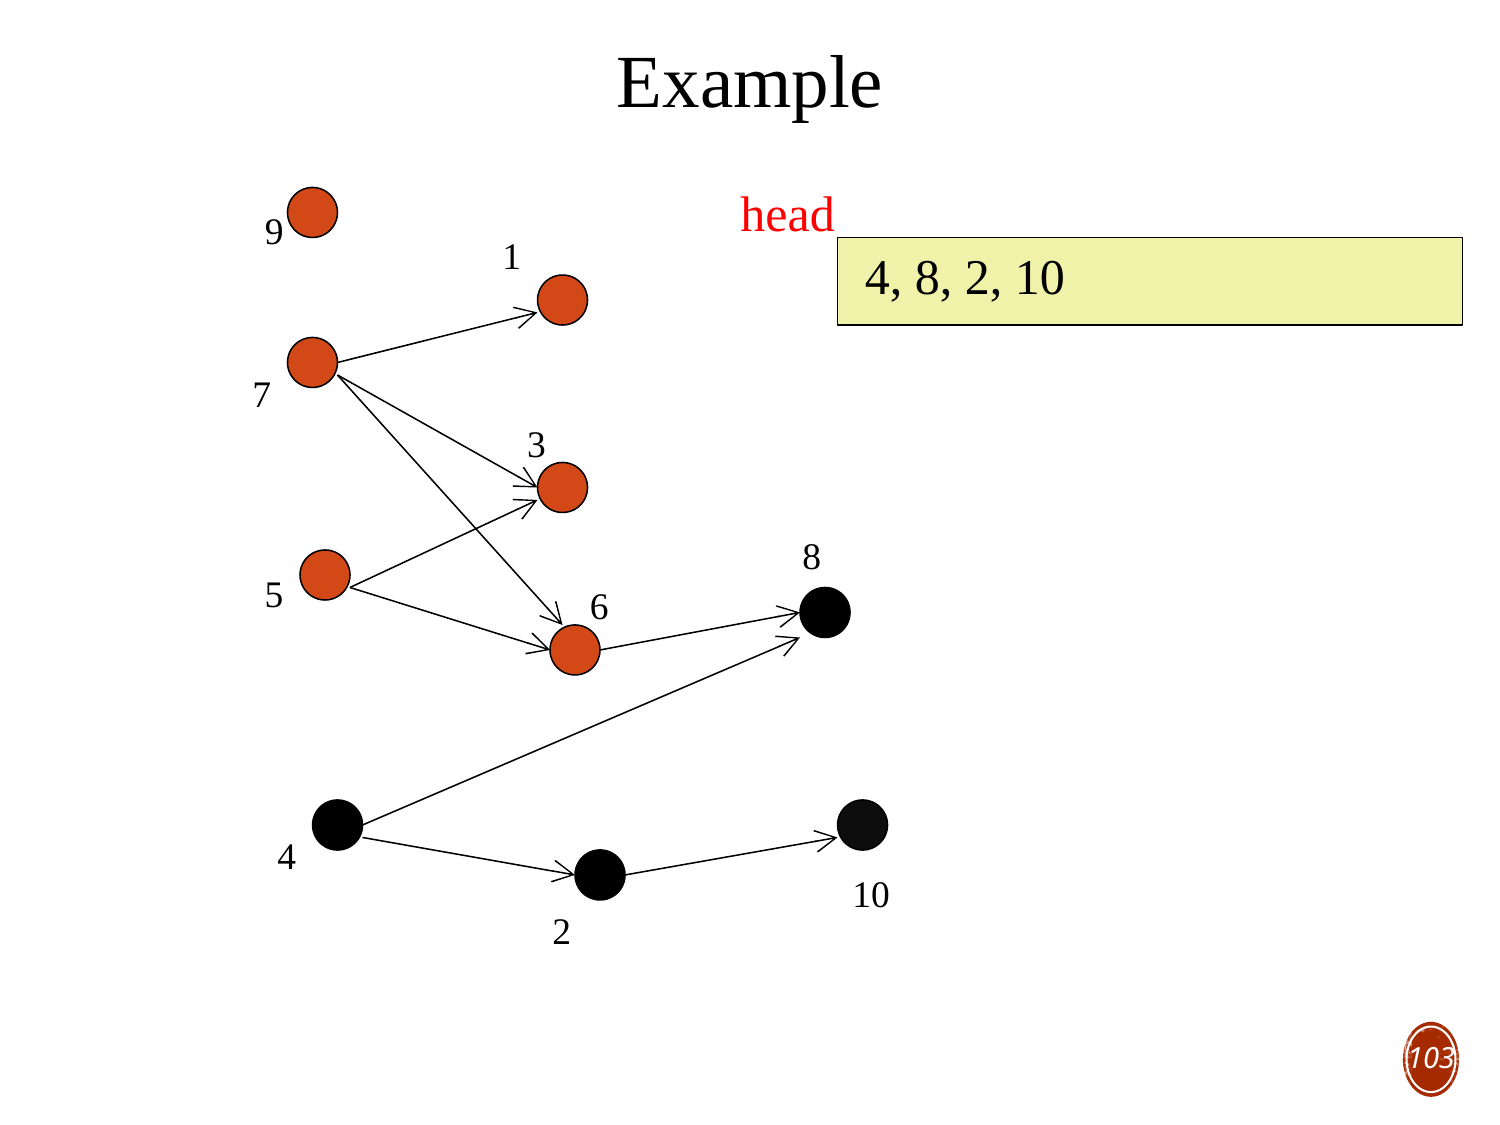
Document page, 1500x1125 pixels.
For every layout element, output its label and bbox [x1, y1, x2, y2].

text_box [303, 549, 351, 601]
text_box [599, 605, 800, 651]
text_box [624, 830, 838, 876]
text_box [537, 899, 613, 960]
text_box [249, 199, 300, 260]
text_box [50, 24, 1450, 130]
text_box [249, 562, 313, 623]
text_box [312, 799, 363, 851]
text_box [800, 587, 851, 638]
text_box [362, 635, 800, 826]
text_box [262, 824, 313, 885]
text_box [287, 337, 338, 388]
text_box [1413, 1089, 1449, 1097]
text_box [575, 849, 625, 899]
text_box [237, 362, 288, 423]
text_box [1415, 1021, 1447, 1028]
text_box [487, 224, 550, 285]
text_box [291, 187, 338, 238]
text_box [787, 524, 863, 585]
text_box [337, 306, 538, 363]
slide_number [1391, 1028, 1471, 1089]
text_box [550, 624, 600, 675]
text_box [837, 862, 938, 923]
text_box [725, 174, 1463, 325]
text_box [575, 574, 625, 635]
text_box [537, 465, 588, 513]
text_box [362, 837, 575, 883]
text_box [537, 275, 588, 326]
text_box [837, 799, 888, 851]
text_box [337, 374, 575, 655]
